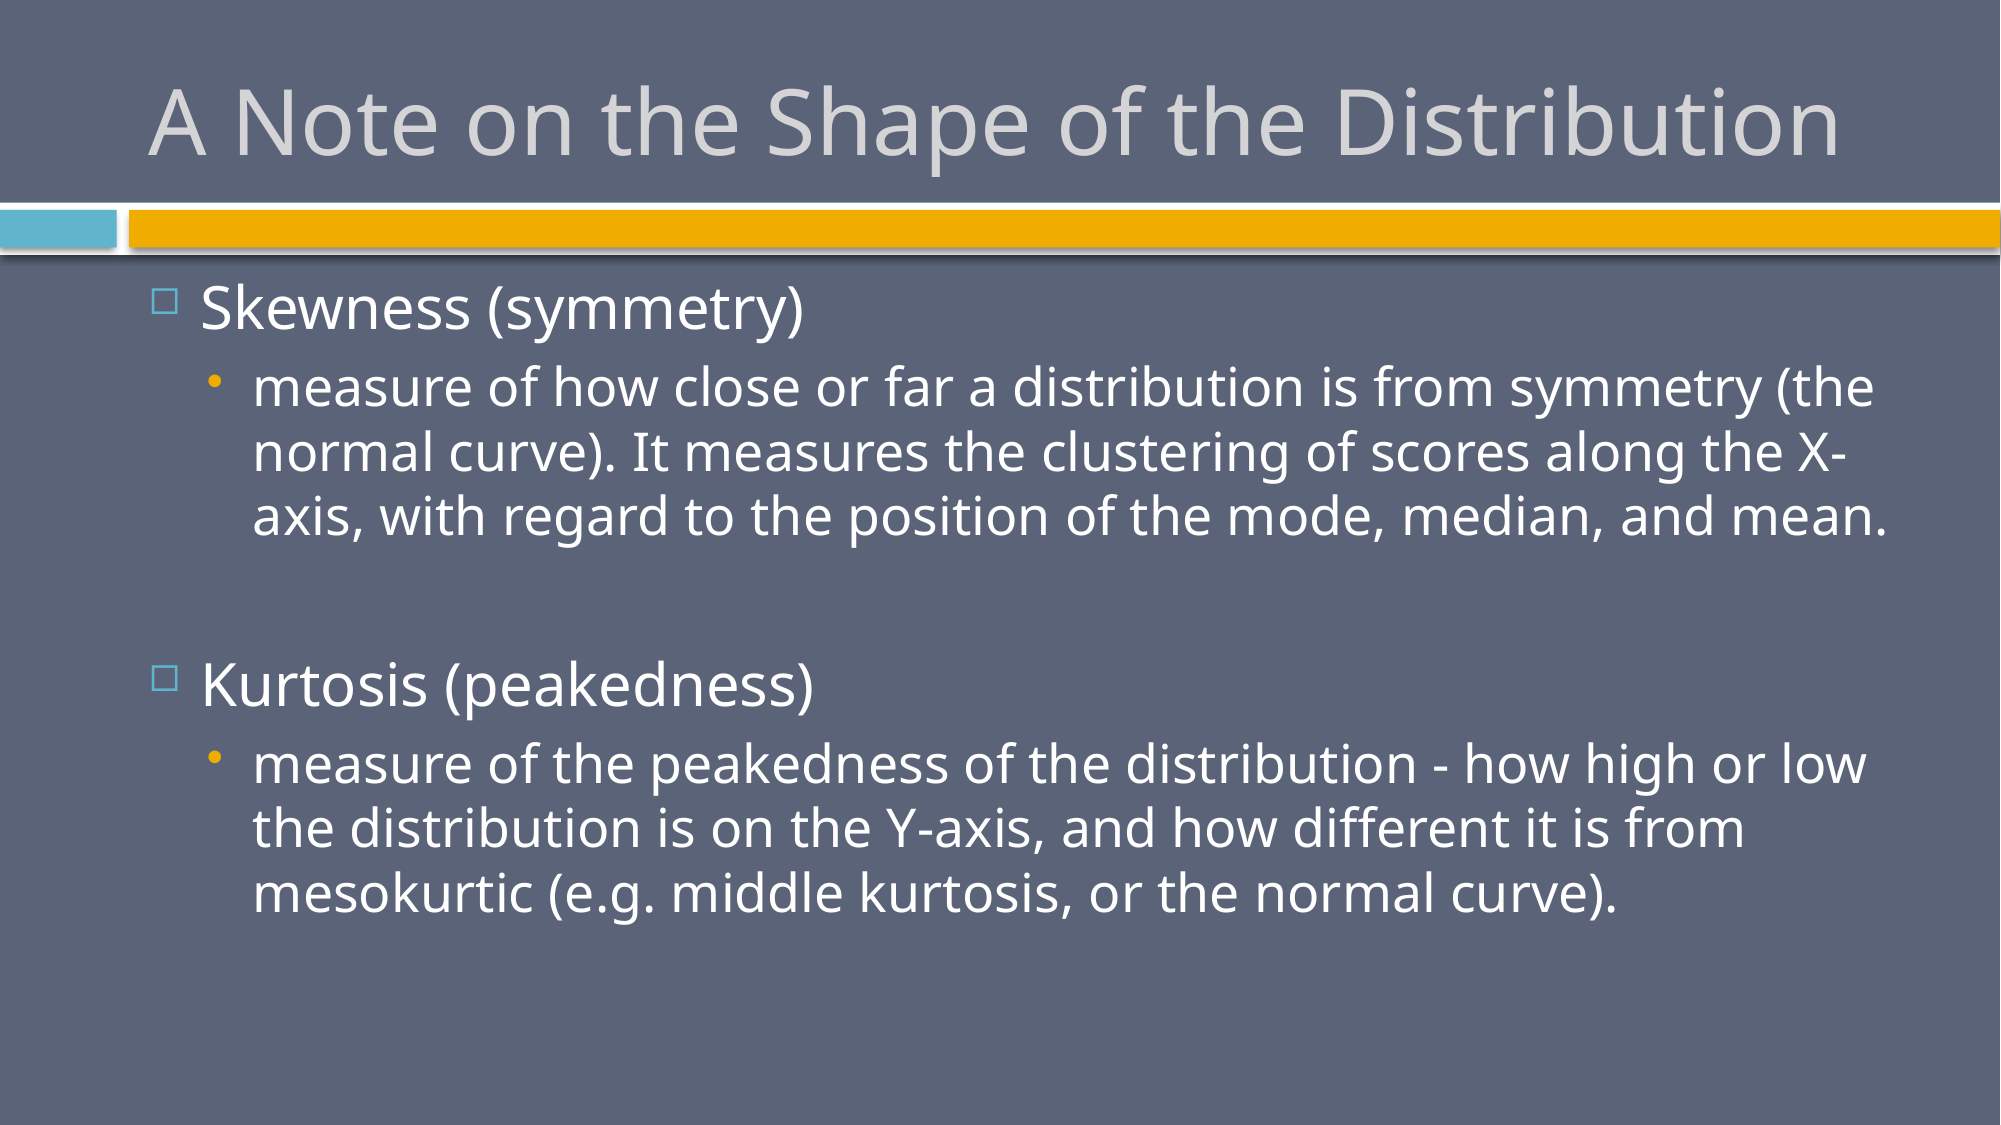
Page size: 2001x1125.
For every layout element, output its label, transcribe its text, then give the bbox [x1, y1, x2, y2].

list Skewness (symmetry) measure of how close or far a distribution is from symmetry (the normal curve). It measures the clustering of scores along the X-axis, with regard to the position of the mode, median, and mean. Kurtosis (peakedness) measure of the peakedness of the distribution - how high or low the distribution is on the Y-axis, and how different it is from mesokurtic (e.g. middle kurtosis, or the normal curve). [133, 262, 1918, 1001]
title A Note on the Shape of the Distribution [133, 37, 1918, 201]
